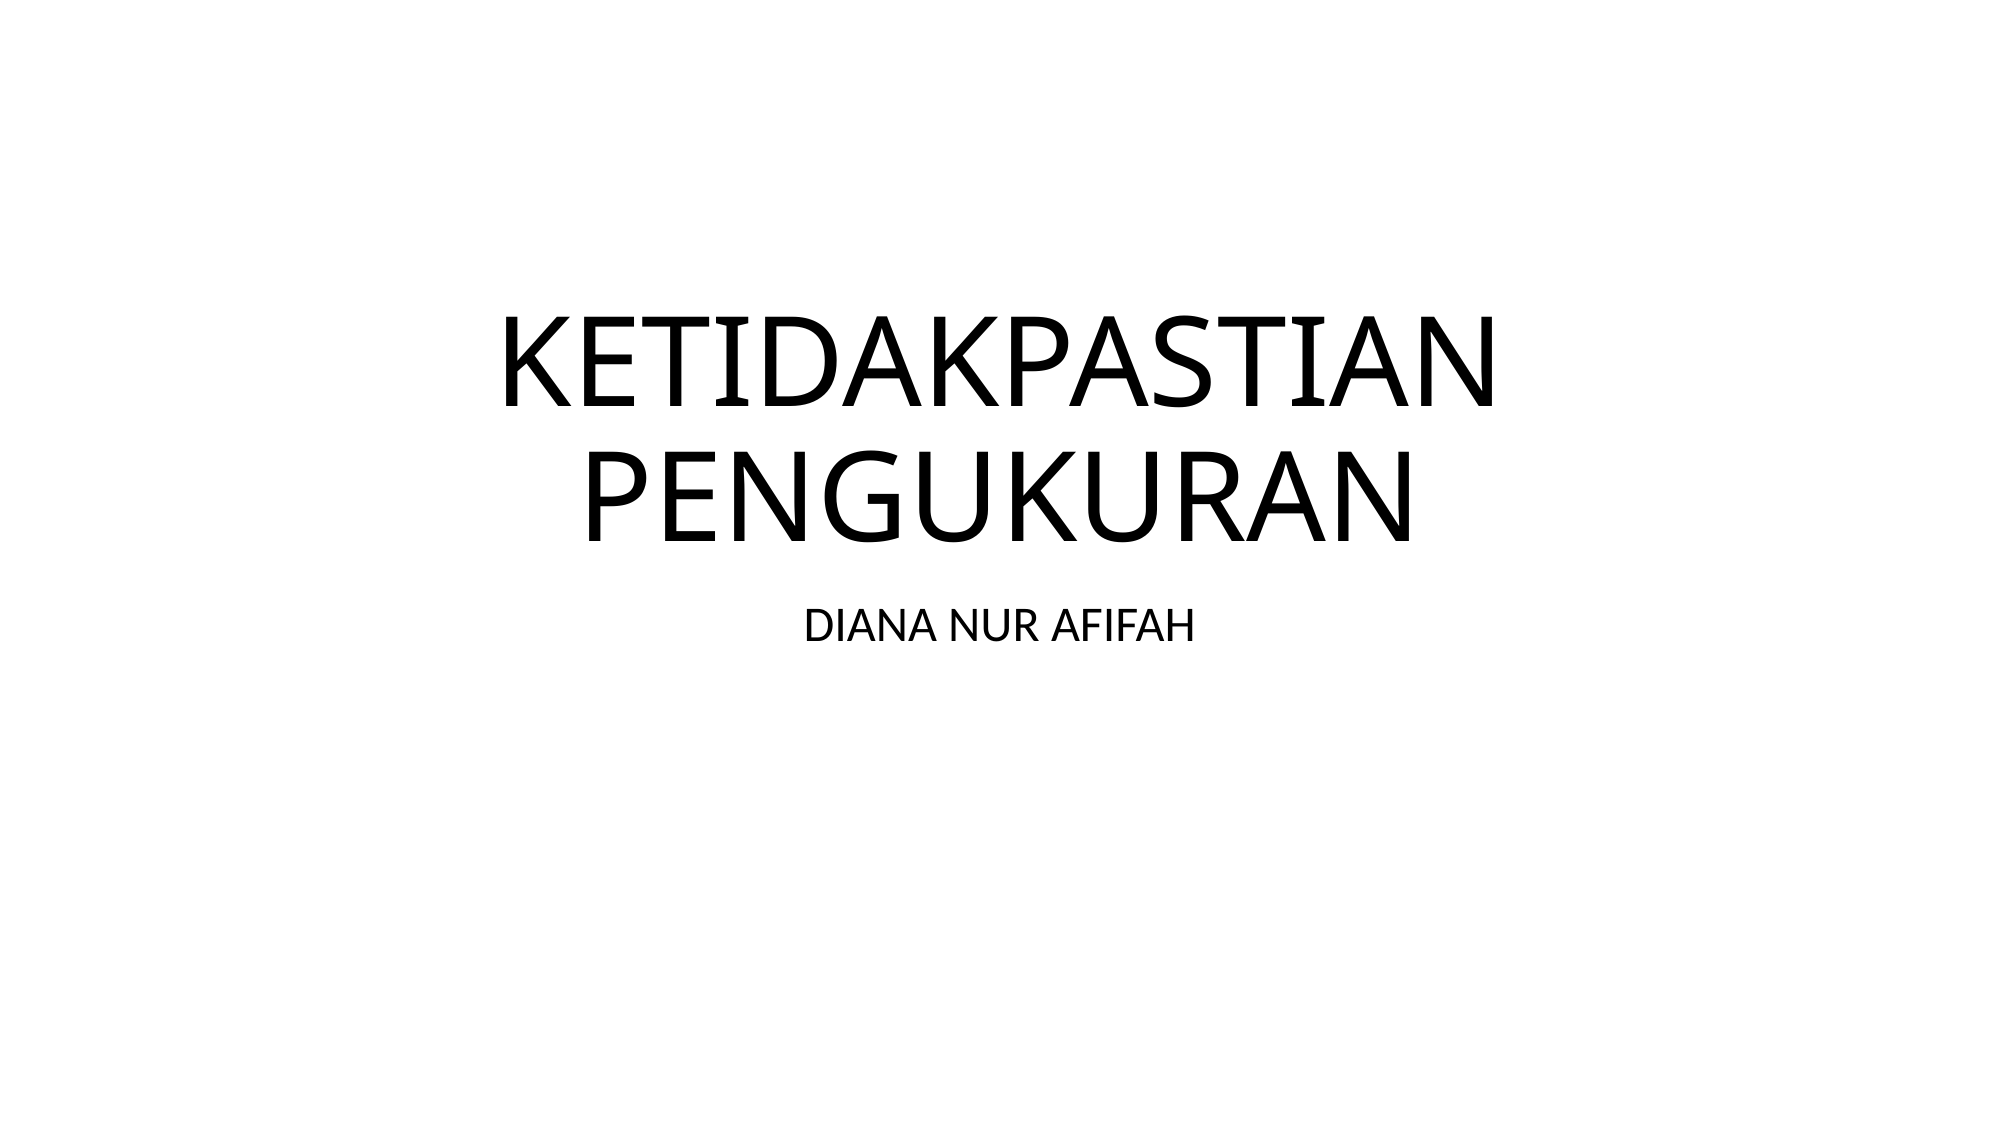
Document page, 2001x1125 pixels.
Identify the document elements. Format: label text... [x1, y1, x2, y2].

title KETIDAKPASTIAN PENGUKURAN [249, 184, 1750, 576]
subtitle DIANA NUR AFIFAH [249, 590, 1750, 863]
